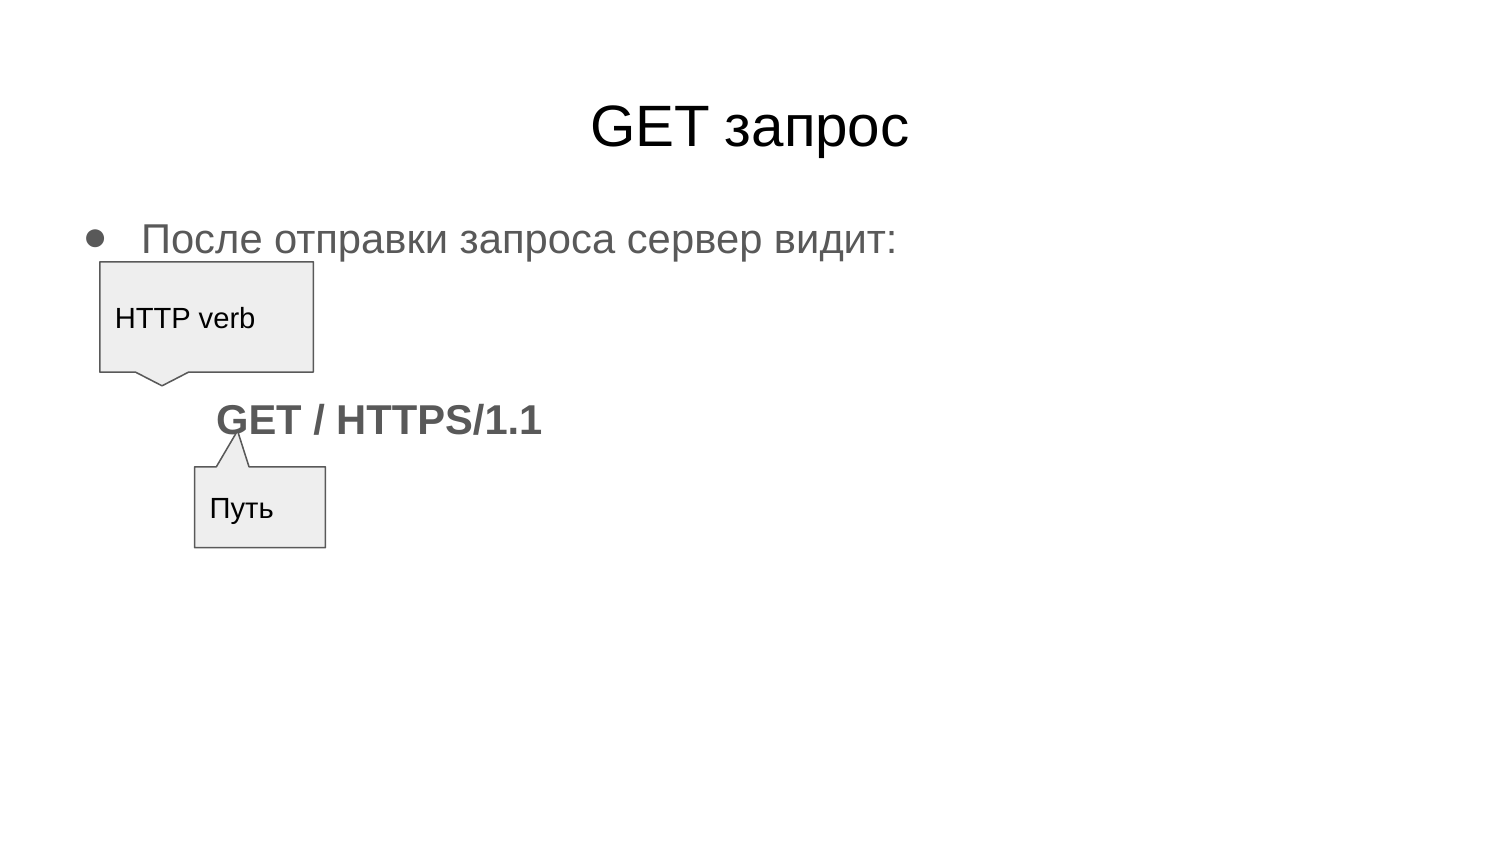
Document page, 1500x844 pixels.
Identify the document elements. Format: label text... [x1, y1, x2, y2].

text_box HTTP verb [99, 261, 314, 386]
title GET запрос [51, 72, 1449, 167]
text_box Путь [194, 430, 326, 548]
list После отправки запроса сервер видит: GET / HTTPS/1.1 [51, 189, 1449, 750]
